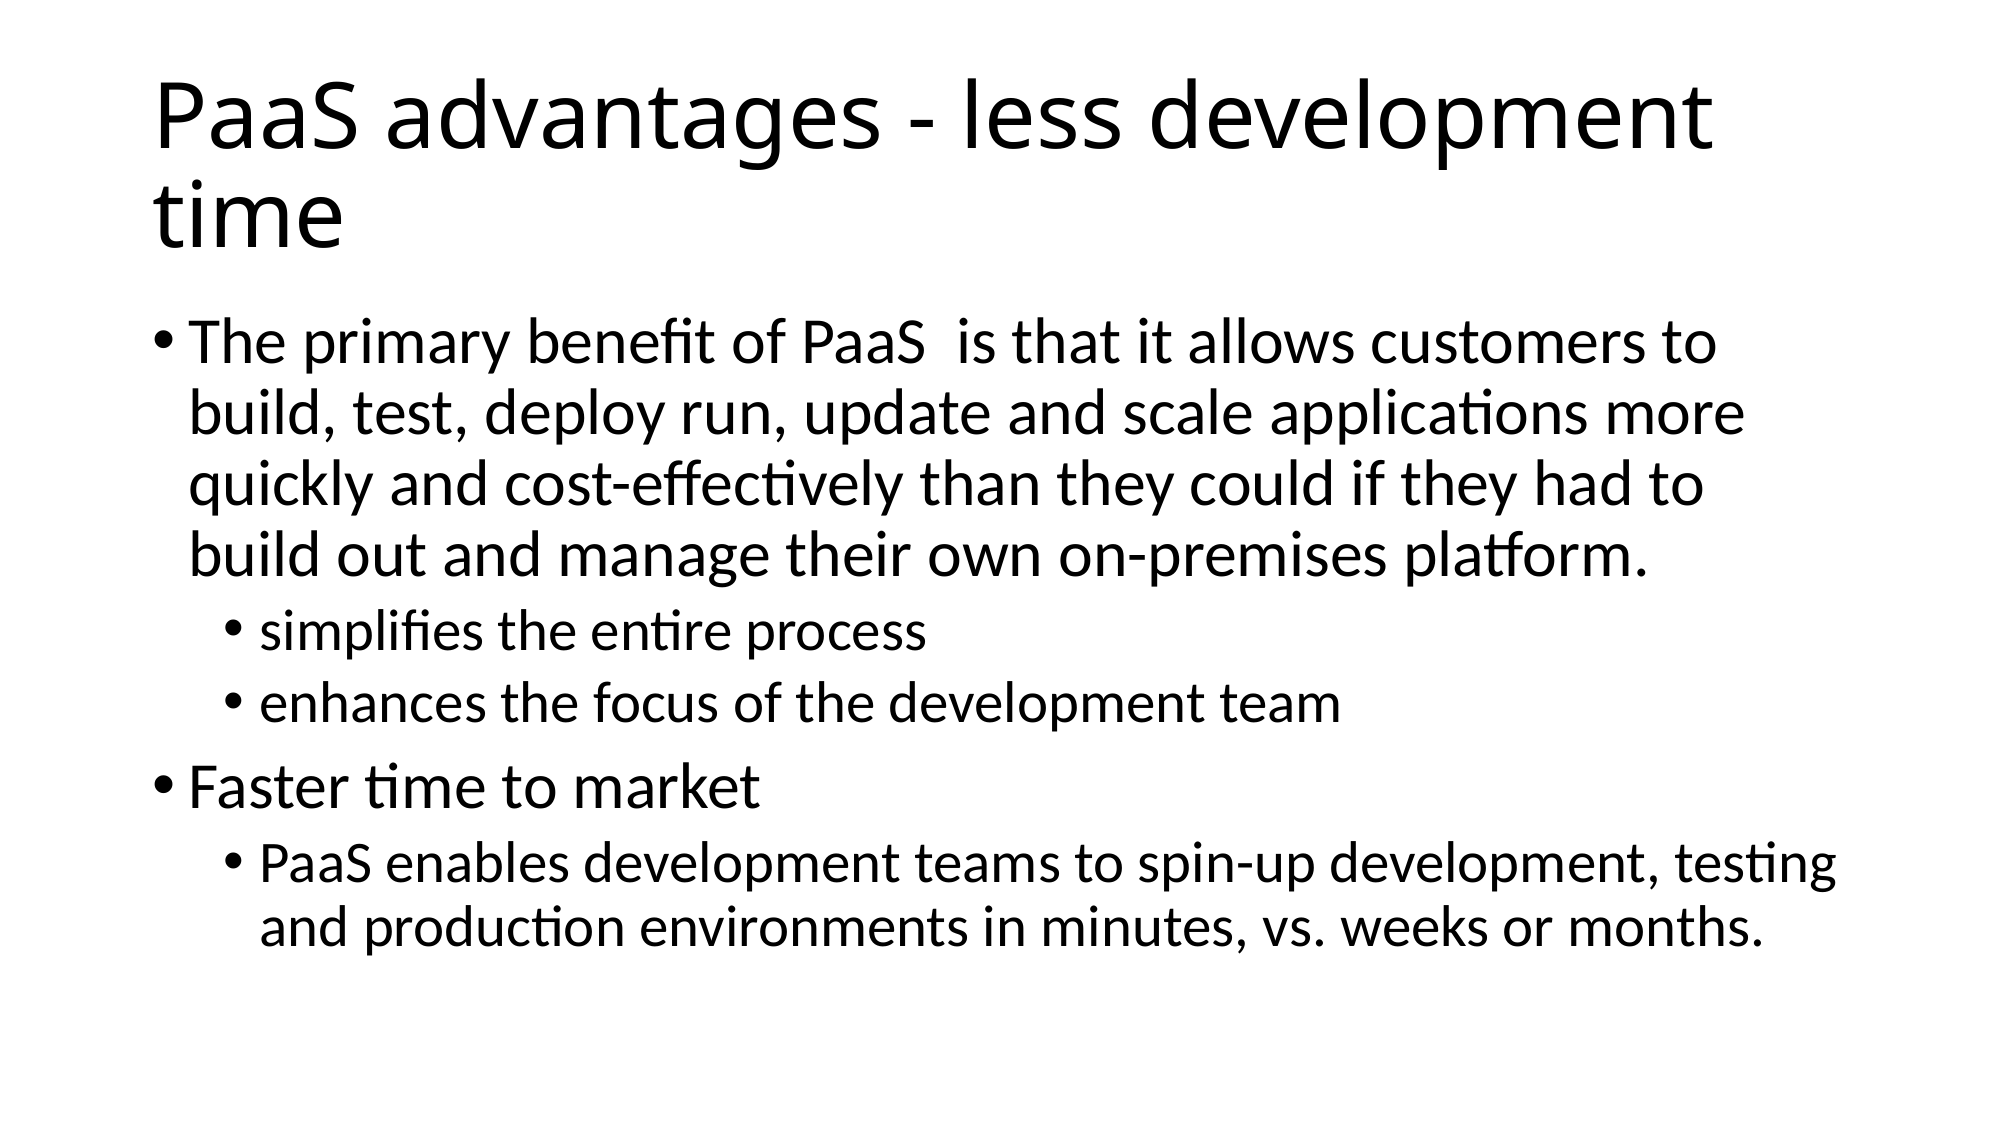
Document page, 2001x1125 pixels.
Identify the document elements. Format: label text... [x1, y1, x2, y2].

title PaaS advantages - less development time [137, 59, 1863, 278]
list The primary benefit of PaaS is that it allows customers to build, test, deploy run, update and scale applications more quickly and cost-effectively than they could if they had to build out and manage their own on-premises platform. simplifies the entire process enhances the focus of the development team Faster time to market PaaS enables development teams to spin-up development, testing and production environments in minutes, vs. weeks or months. [137, 299, 1863, 1014]
